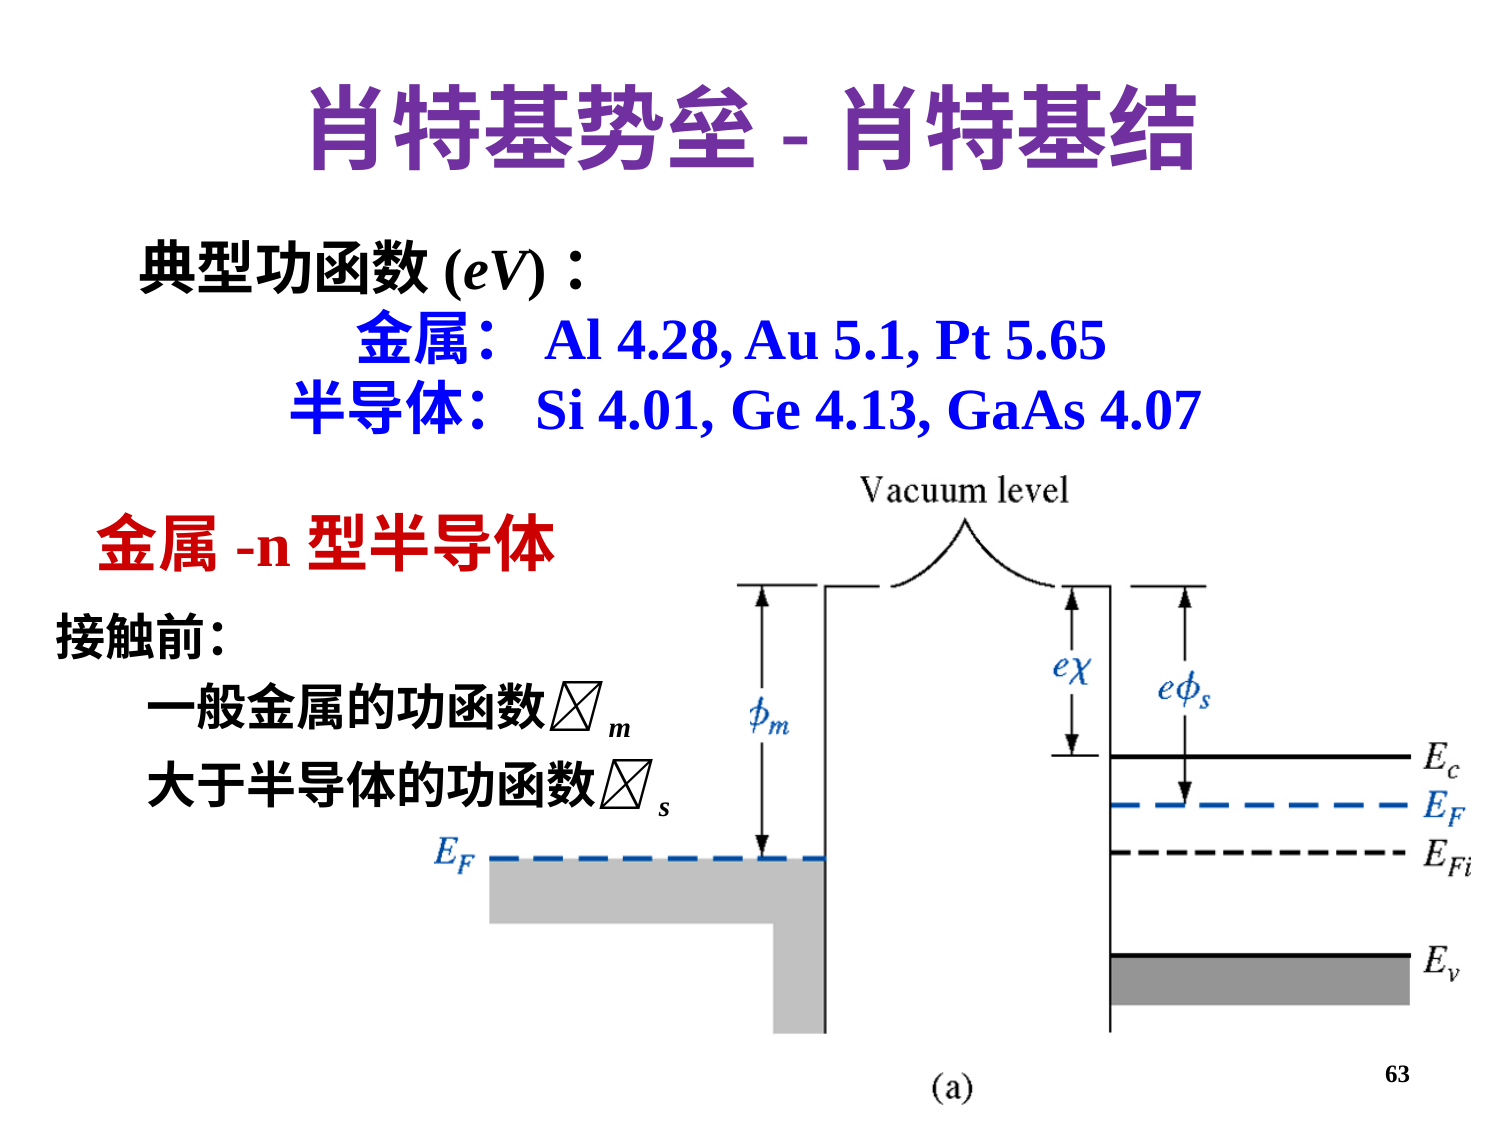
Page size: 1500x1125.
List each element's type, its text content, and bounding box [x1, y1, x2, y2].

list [434, 468, 1471, 1107]
text_box 接触前： 一般金属的功函数m 大于半导体的功函数s [41, 597, 428, 811]
text_box 典型功函数(eV)： 金属：Al 4.28, Au 5.1, Pt 5.65 半导体：Si 4.01, Ge 4.13, GaAs 4.07 [123, 223, 1376, 449]
title 肖特基势垒-肖特基结 [199, 32, 1301, 220]
text_box 金属-n型半导体 [81, 496, 428, 586]
